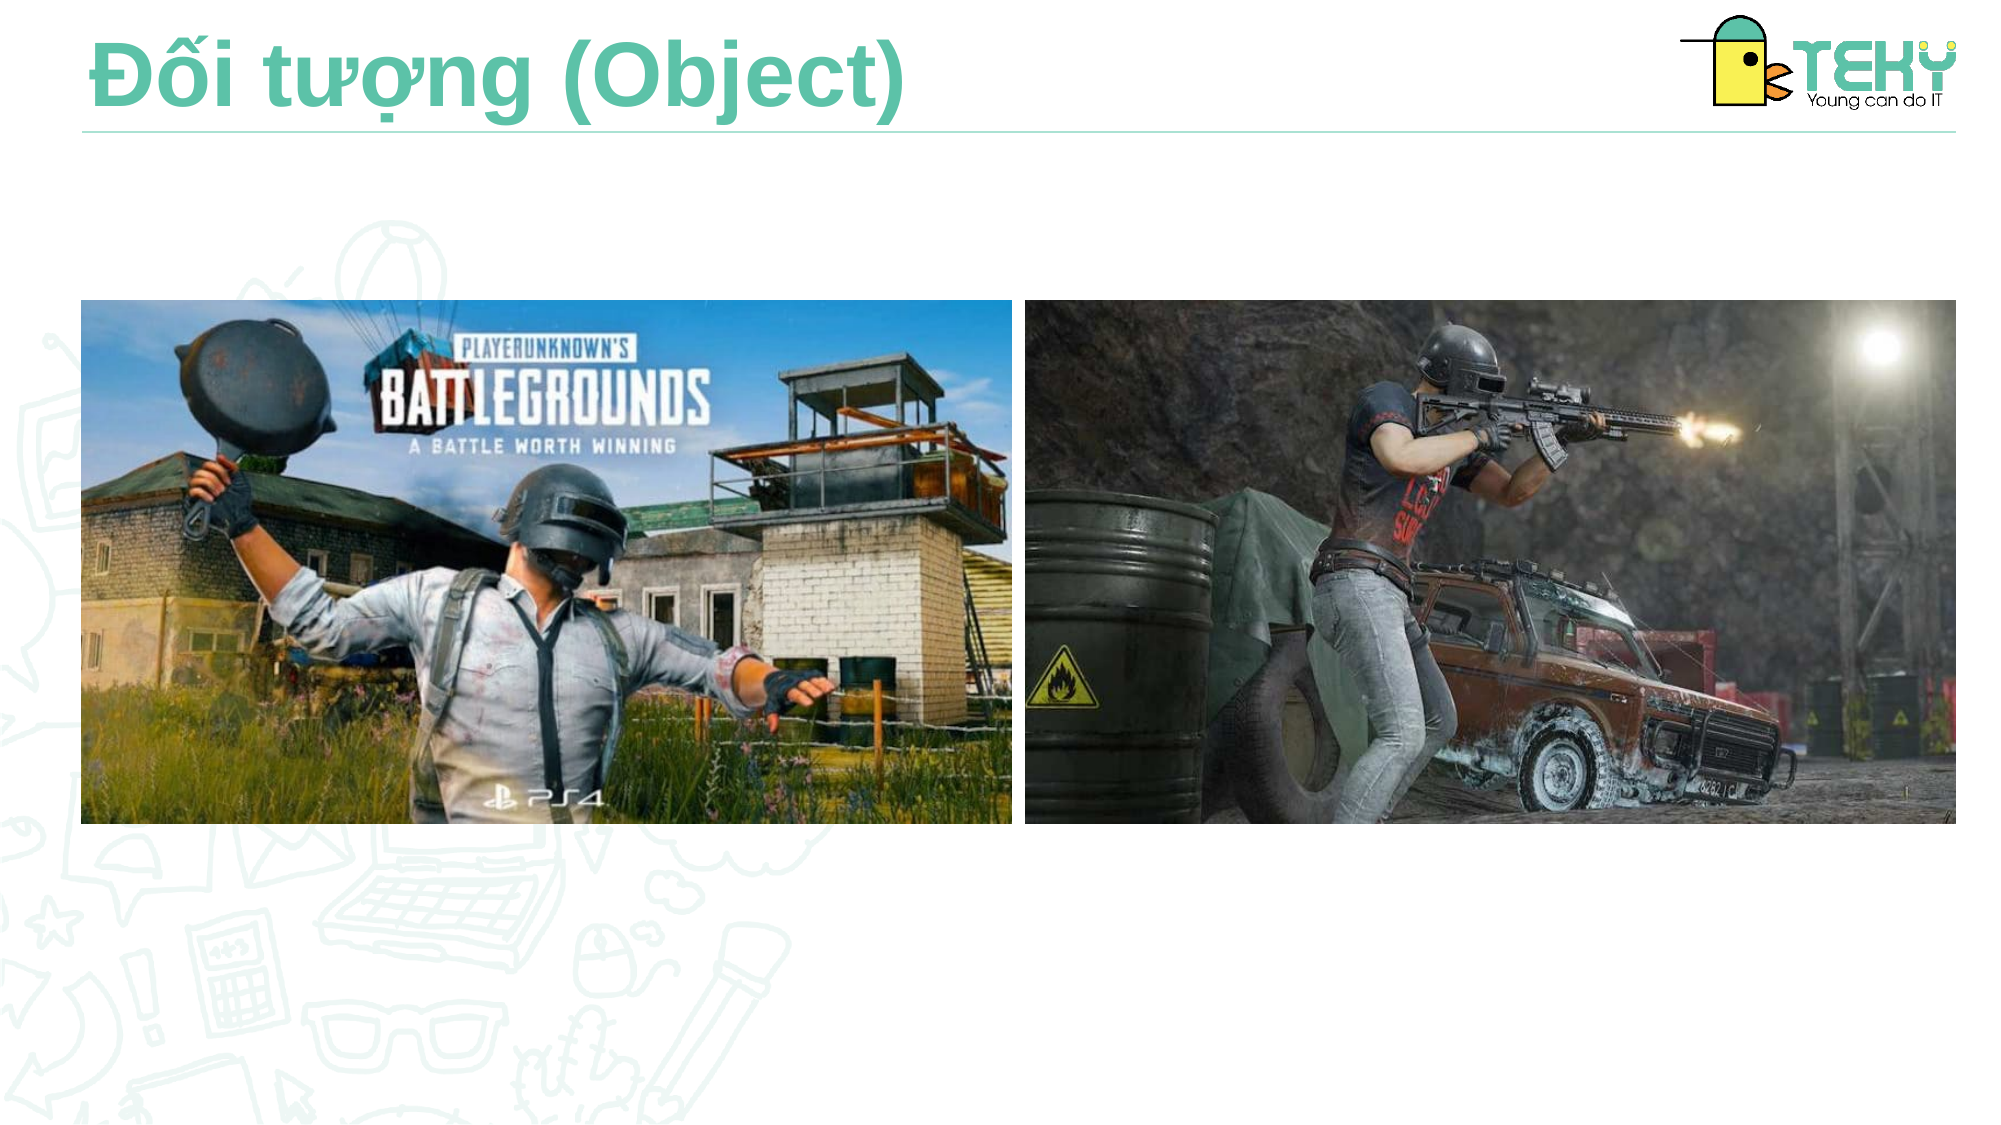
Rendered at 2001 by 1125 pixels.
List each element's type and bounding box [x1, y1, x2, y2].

text_box [81, 15, 1956, 133]
picture [0, 0, 2001, 1125]
